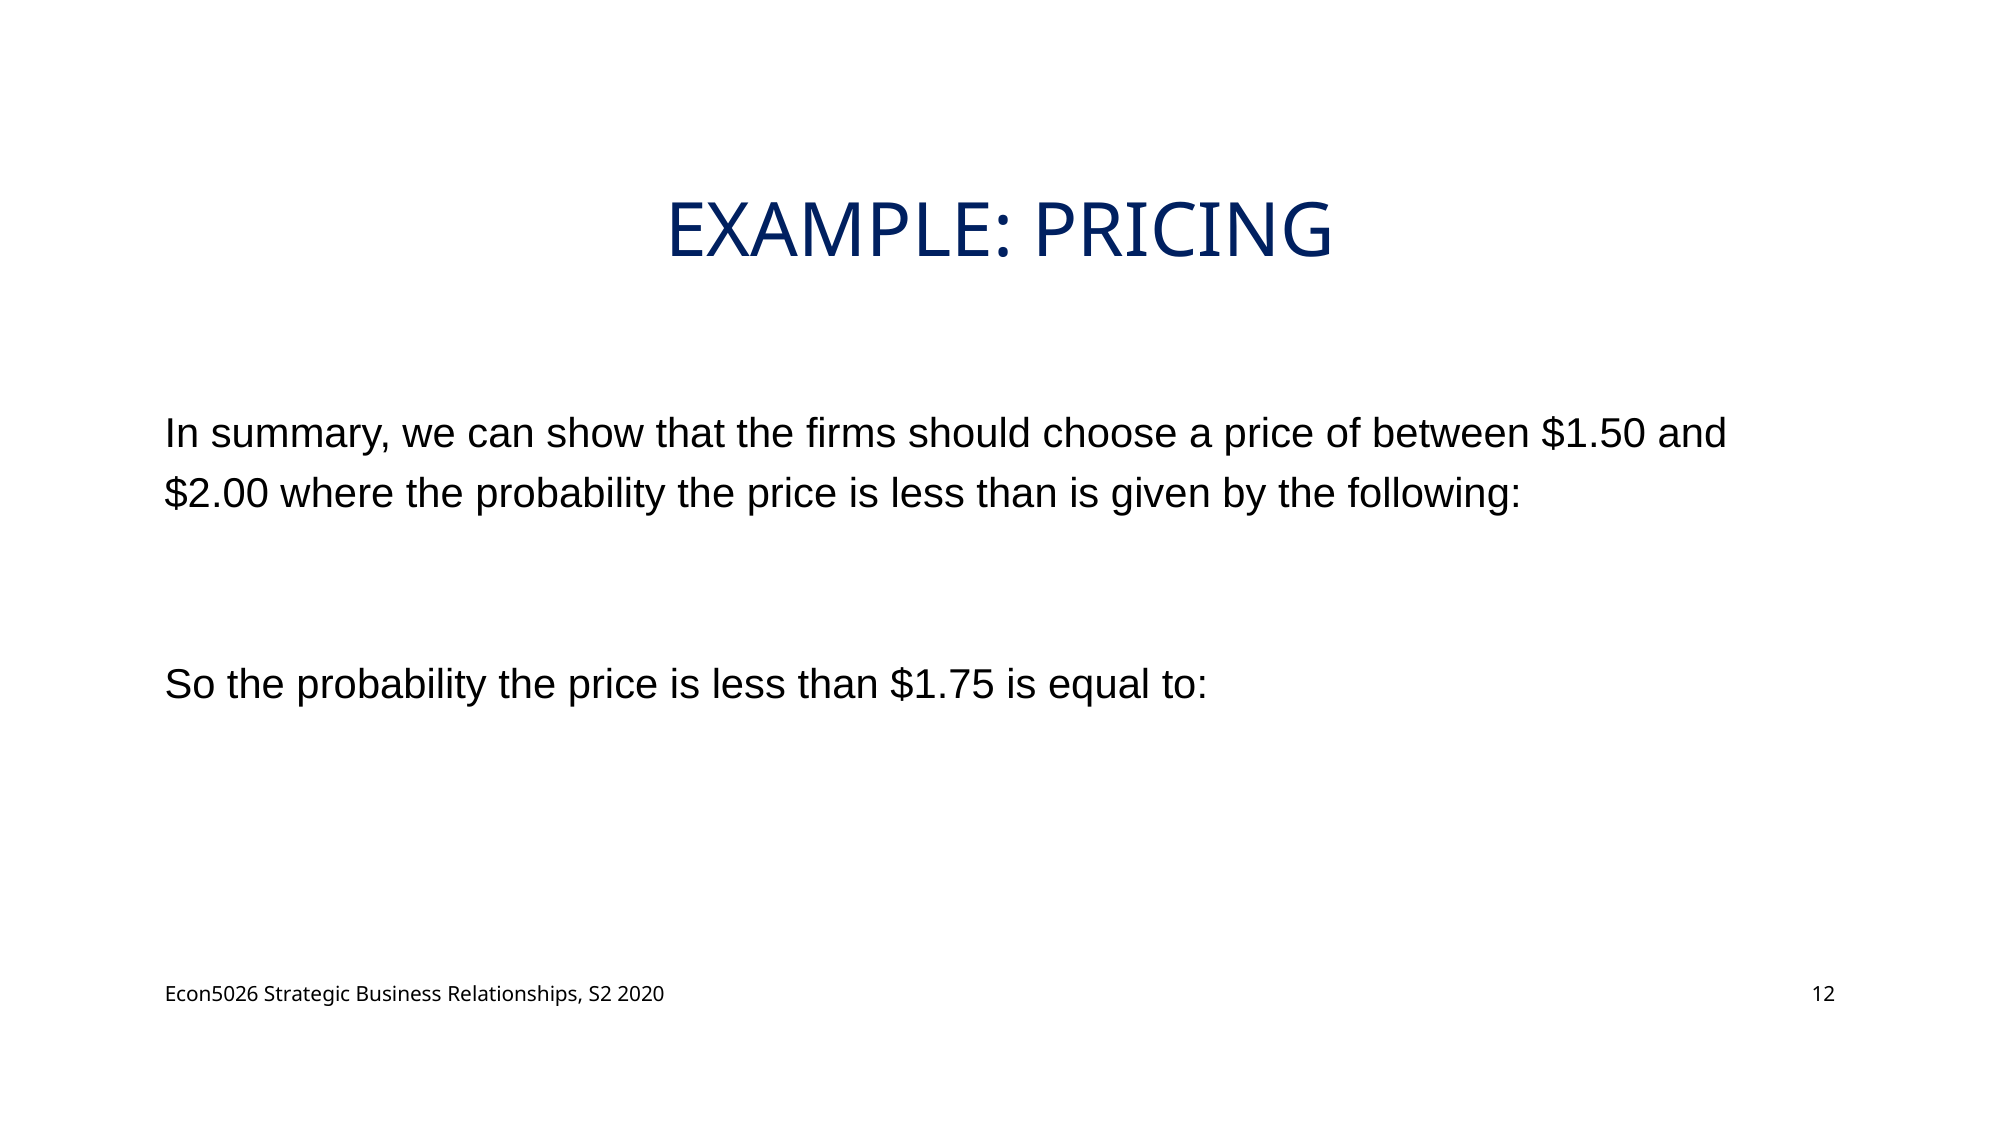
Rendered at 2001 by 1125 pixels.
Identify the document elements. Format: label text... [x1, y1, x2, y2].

slide_number 12 [1724, 965, 1851, 1025]
title Example: Pricing [149, 101, 1851, 364]
footer Econ5026 Strategic Business Relationships, S2 2020 [149, 965, 1245, 1025]
